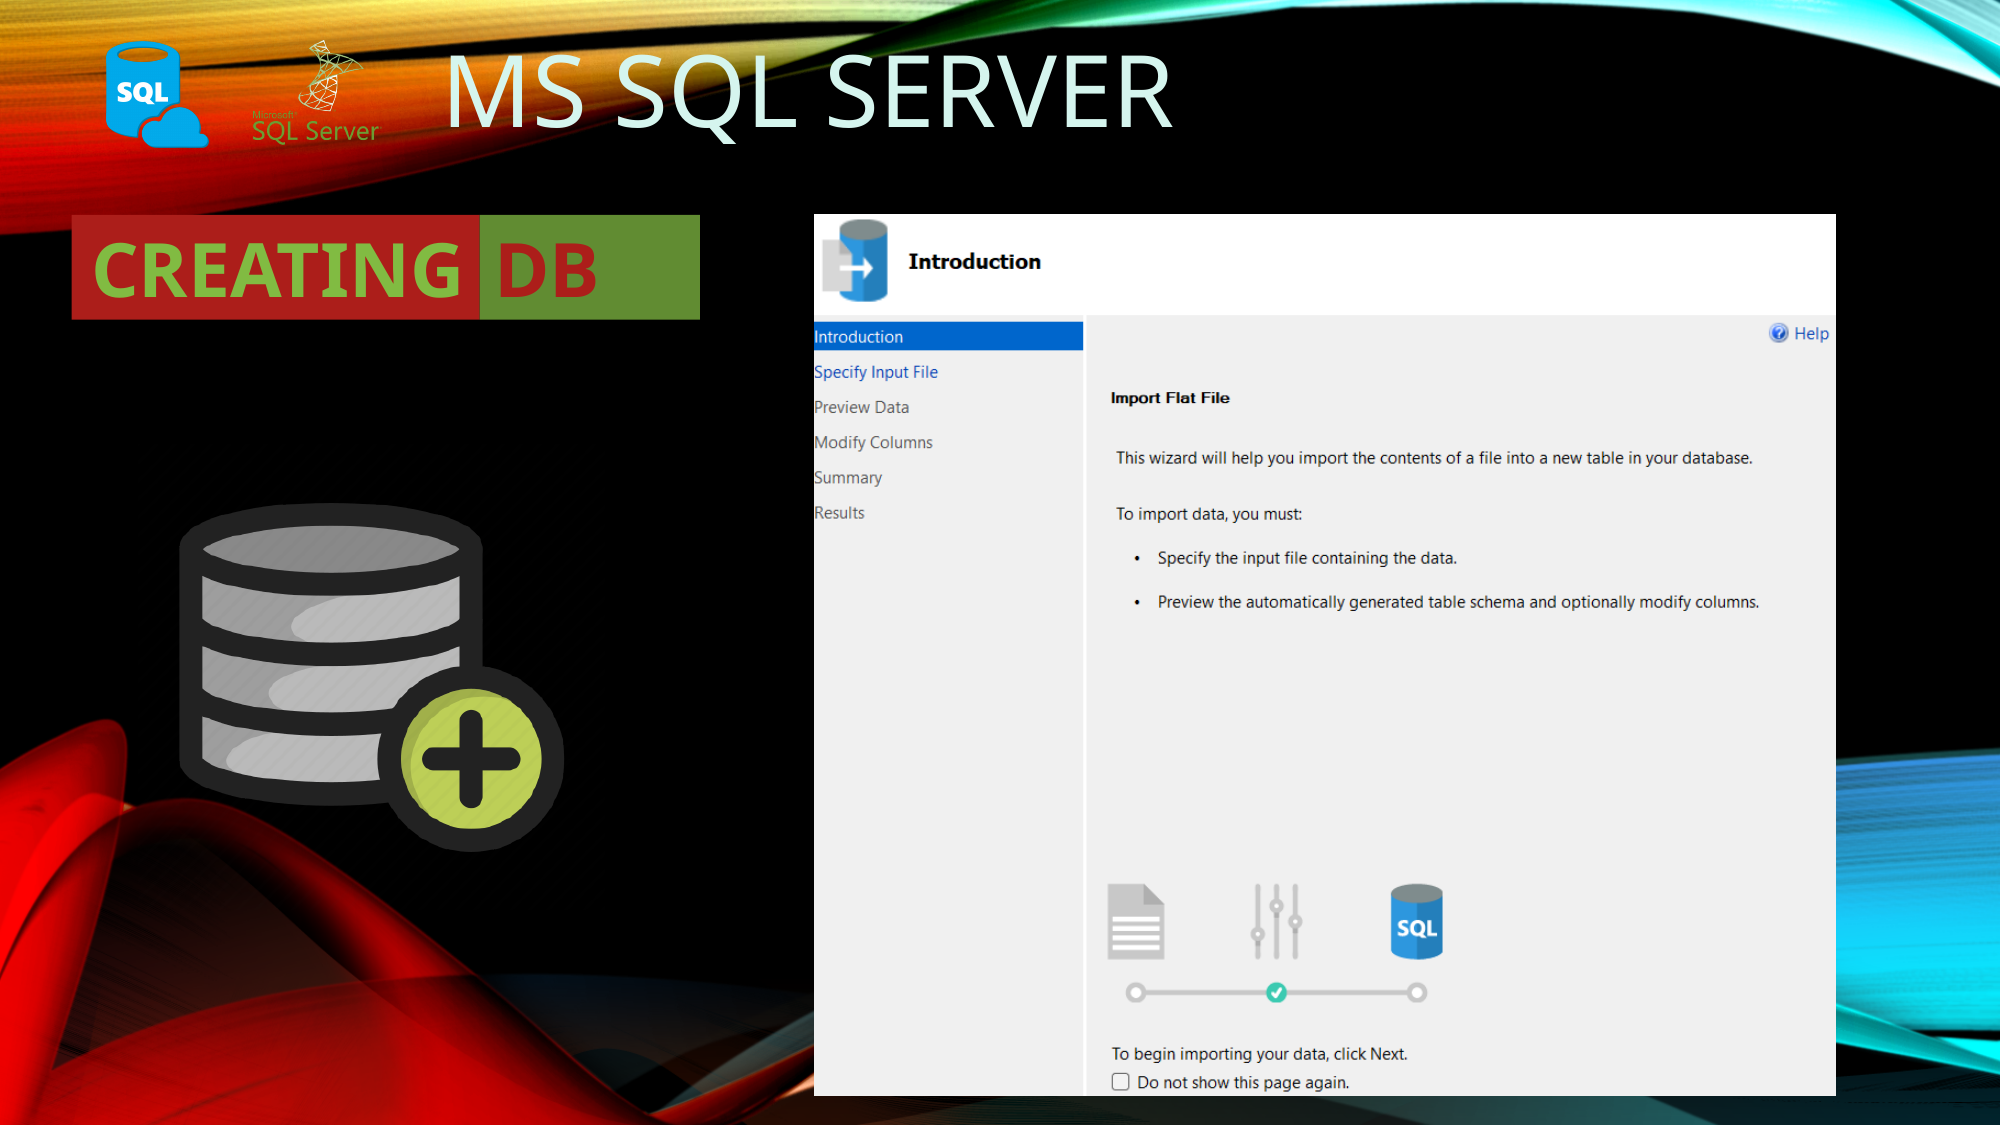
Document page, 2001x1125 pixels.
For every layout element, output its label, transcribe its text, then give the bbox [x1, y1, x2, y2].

picture [0, 0, 2000, 1125]
text_box CREATING [71, 214, 479, 320]
text_box DB [479, 214, 700, 320]
text_box MS SQL SERVER [427, 19, 1256, 155]
